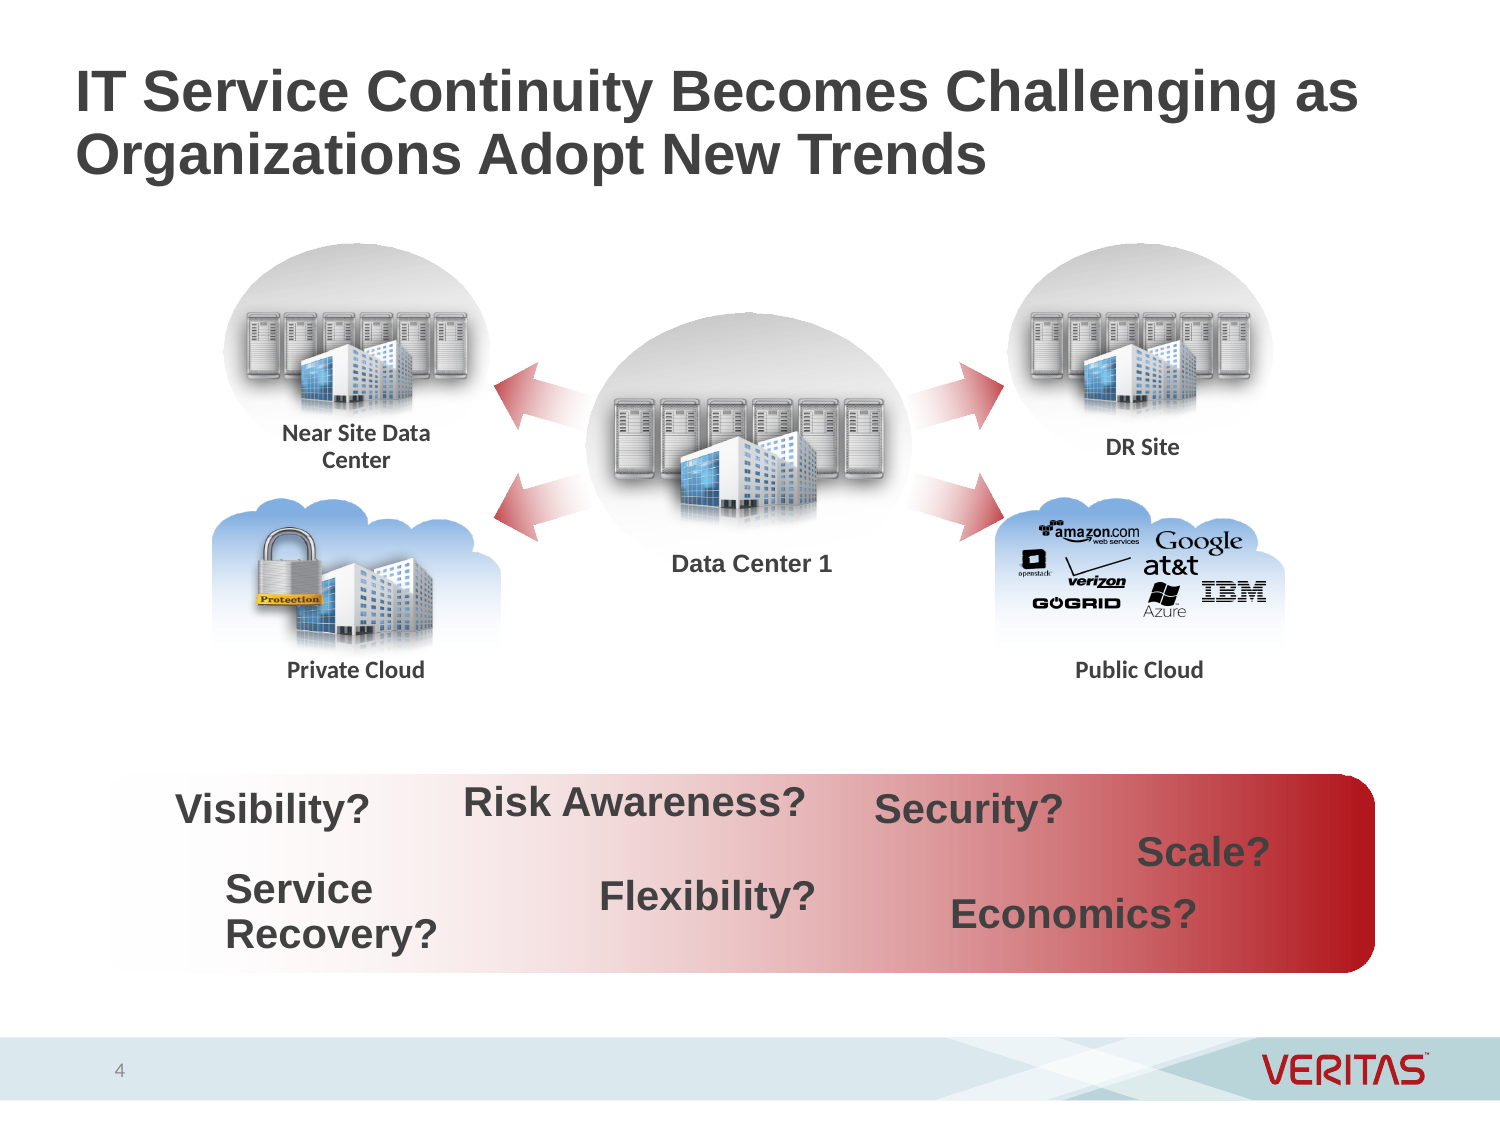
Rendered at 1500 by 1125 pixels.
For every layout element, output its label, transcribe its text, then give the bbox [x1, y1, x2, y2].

text_box Economics? [949, 892, 1251, 975]
text_box Scale? [1136, 830, 1438, 913]
slide_number 4 [75, 1054, 125, 1084]
text_box Risk Awareness? [462, 780, 808, 863]
text_box Visibility? [174, 787, 476, 870]
text_box Security? [874, 787, 1175, 870]
title IT Service Continuity Becomes Challenging as Organizations Adopt New Trends [75, 50, 1425, 188]
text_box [212, 242, 1285, 701]
text_box Service Recovery? [225, 867, 630, 950]
text_box [99, 774, 1375, 973]
text_box Flexibility? [599, 874, 900, 957]
